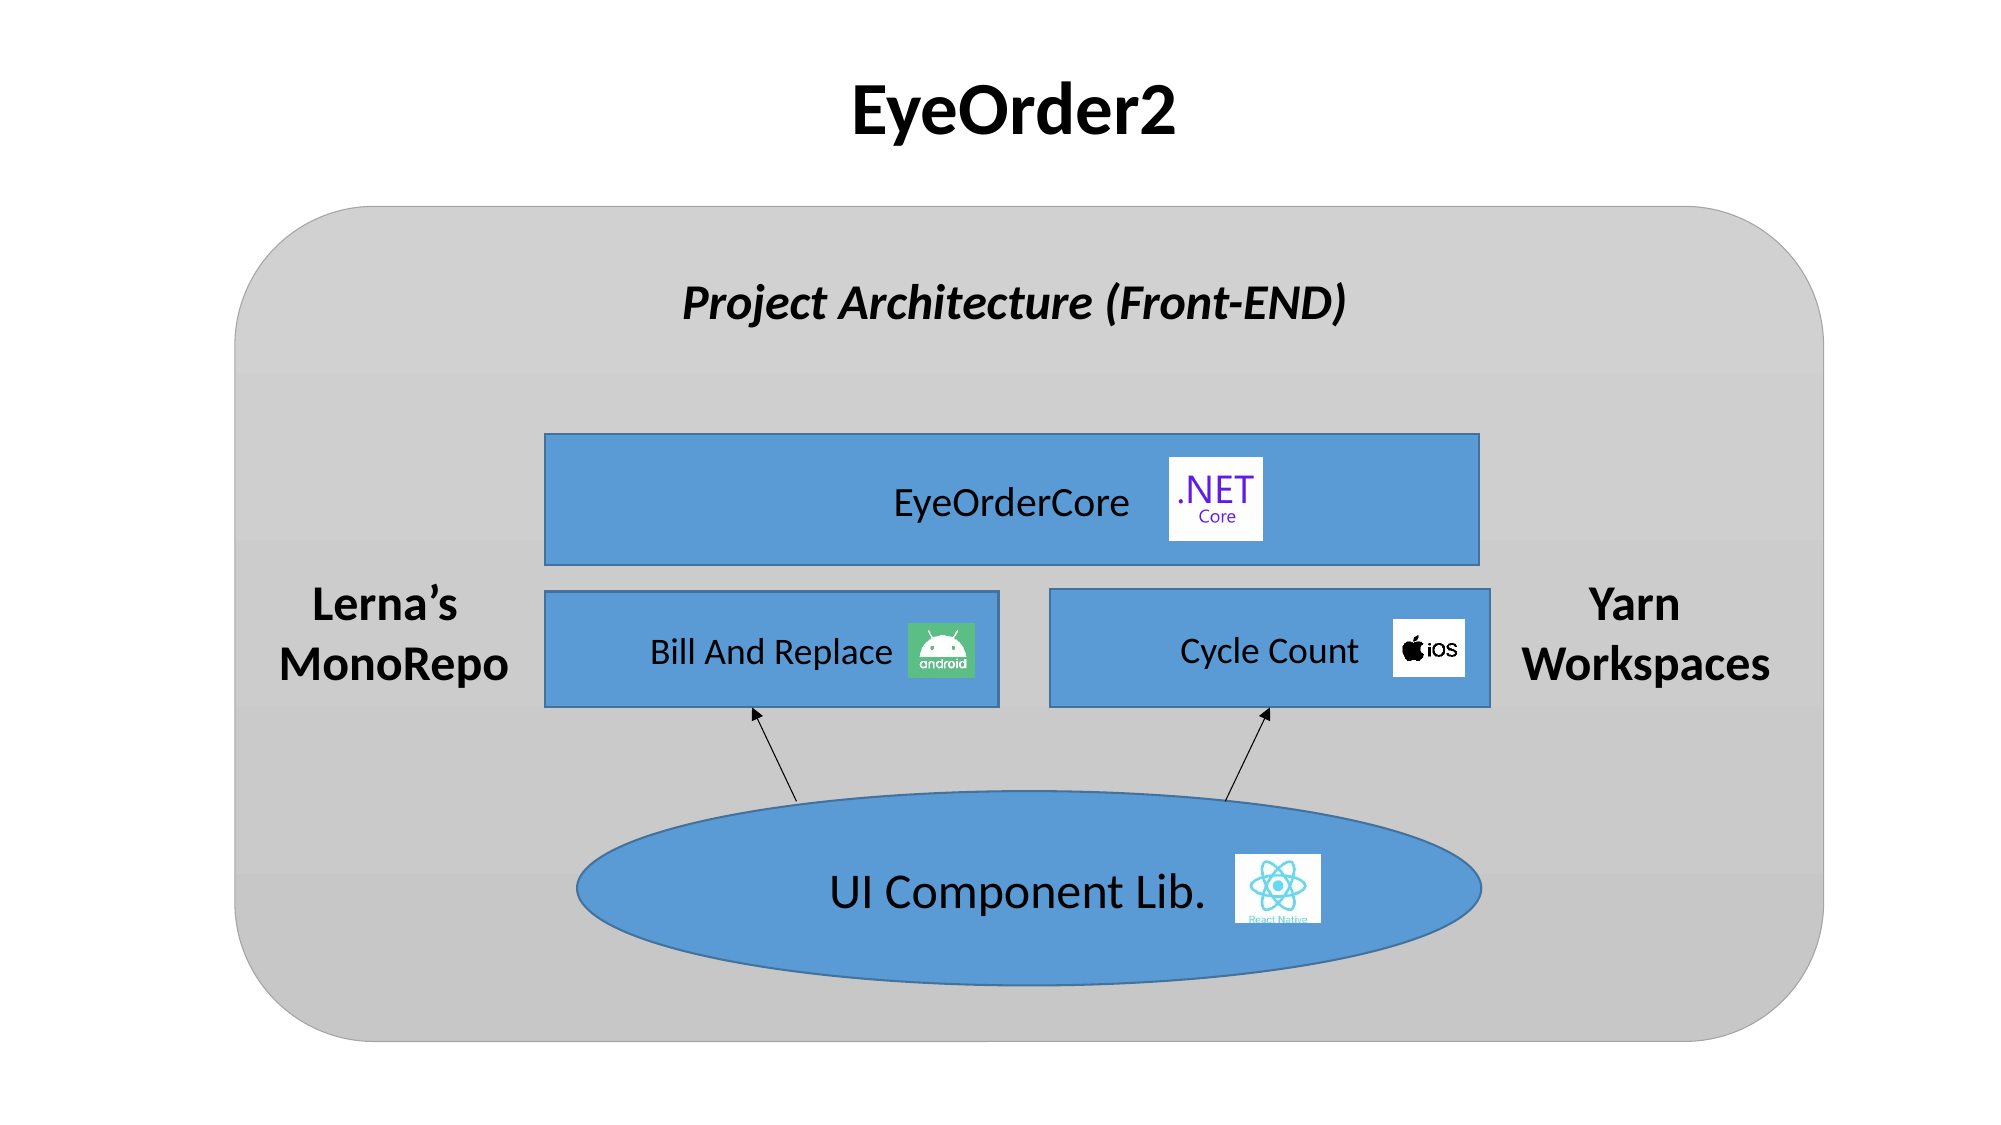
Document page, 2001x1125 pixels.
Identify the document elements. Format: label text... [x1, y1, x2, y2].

text_box Bill And Replace [544, 590, 1000, 708]
text_box EyeOrder2 [836, 52, 1193, 158]
text_box Yarn Workspaces [1506, 563, 1786, 699]
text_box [752, 707, 797, 802]
text_box EyeOrderCore [544, 433, 1480, 566]
picture [1235, 854, 1321, 923]
text_box Lerna’s MonoRepo [263, 563, 536, 699]
text_box [234, 205, 1825, 1043]
picture [1169, 457, 1263, 541]
text_box UI Component Lib. [575, 790, 1483, 987]
text_box Project Architecture (Front-END) [667, 262, 1363, 337]
picture [1393, 619, 1465, 677]
picture [908, 623, 975, 678]
text_box Cycle Count [1049, 588, 1491, 708]
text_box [1225, 707, 1270, 802]
